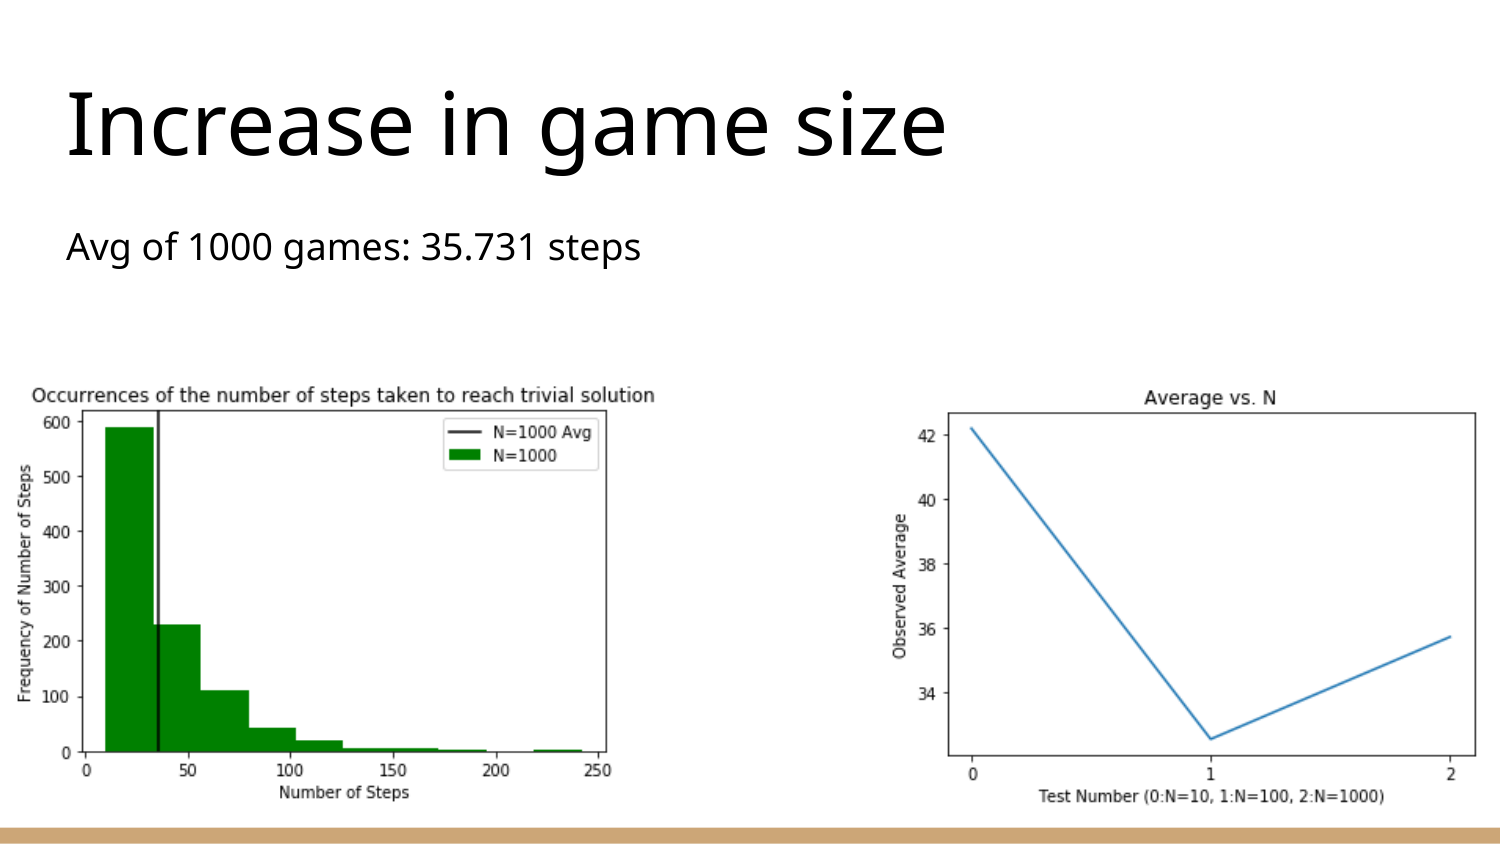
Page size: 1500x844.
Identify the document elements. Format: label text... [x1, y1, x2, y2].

picture [882, 377, 1500, 827]
title Increase in game size [51, 51, 1449, 189]
picture [6, 382, 674, 822]
list Avg of 1000 games: 35.731 steps [51, 200, 1449, 379]
